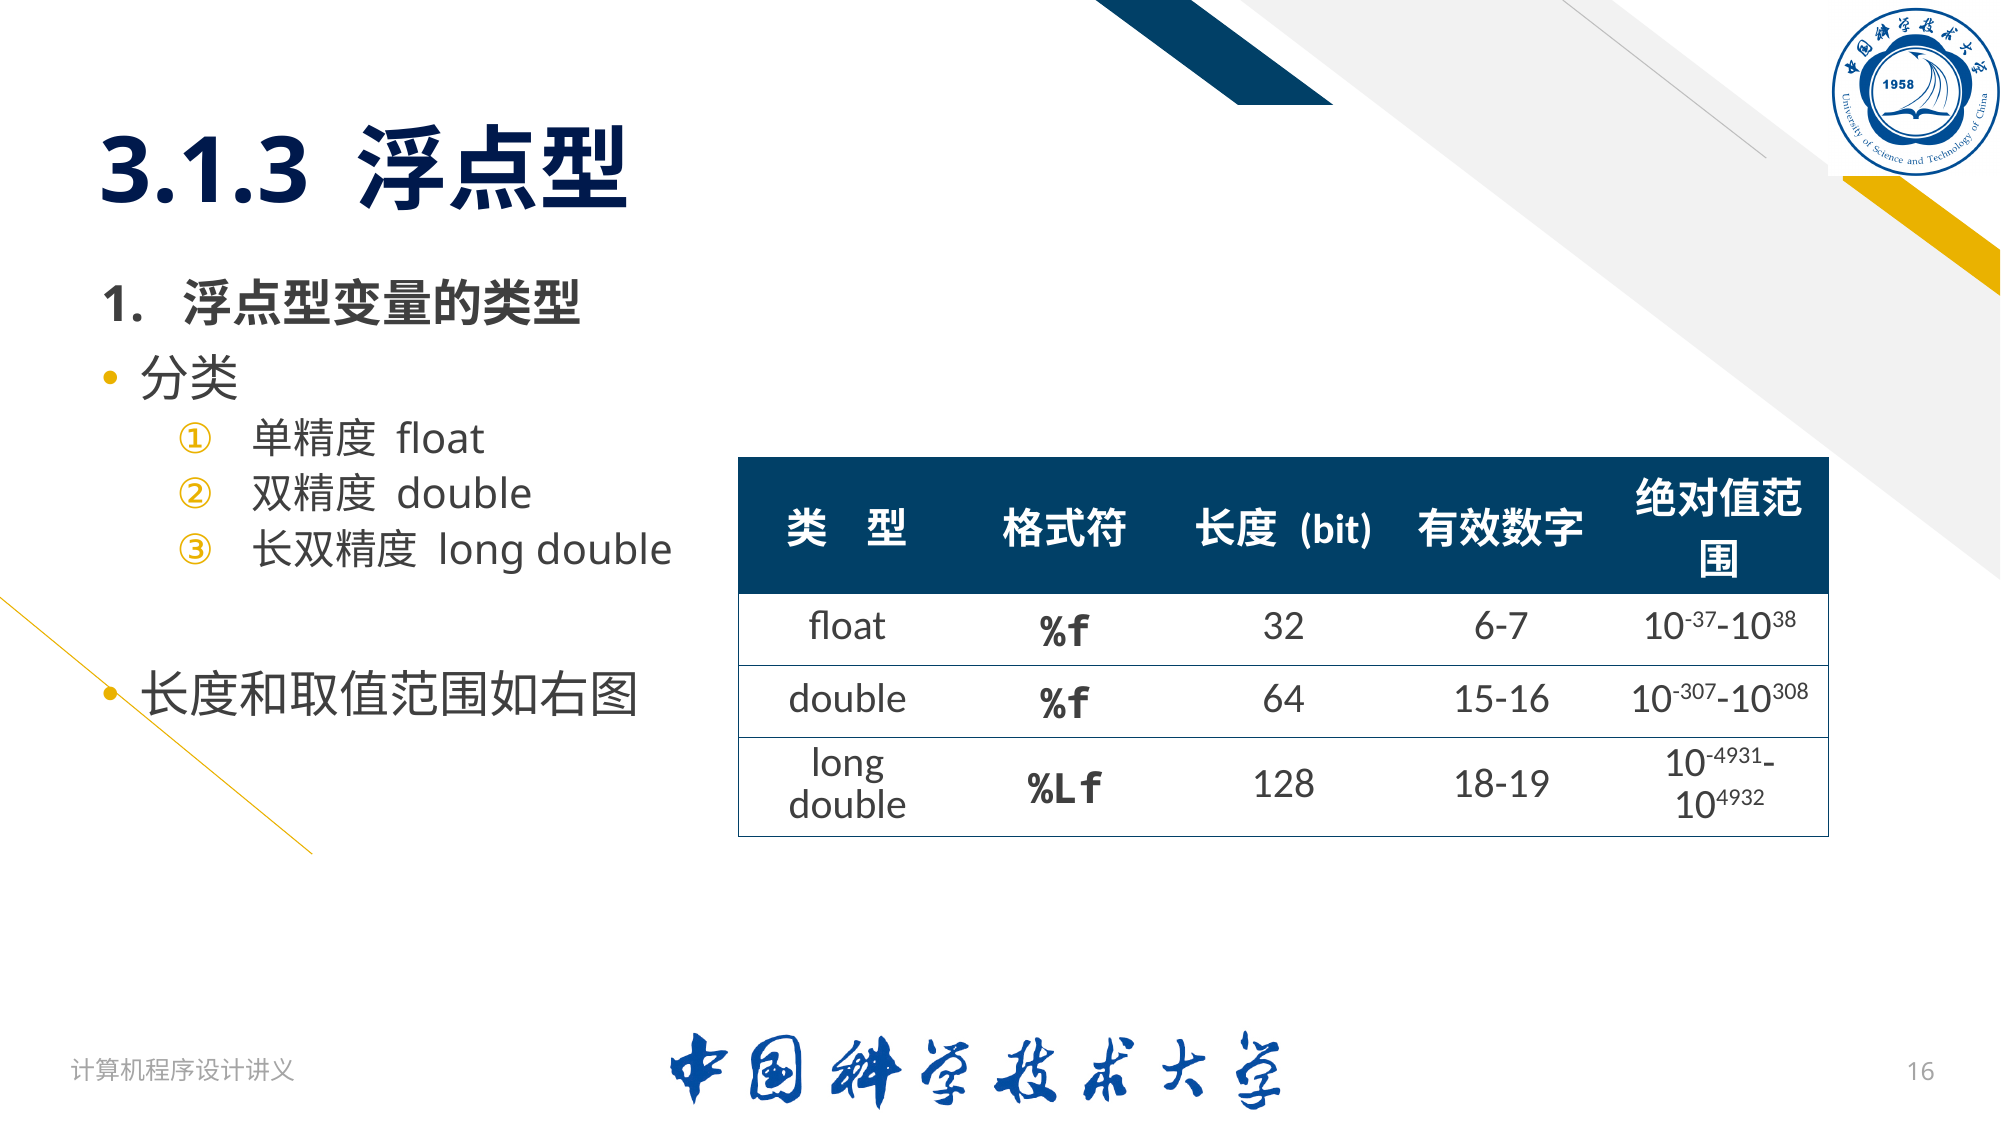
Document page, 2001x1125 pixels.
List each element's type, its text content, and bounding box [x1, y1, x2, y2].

table_cell 18-19 [1392, 738, 1610, 836]
table_cell 10-4931-104932 [1610, 738, 1828, 836]
table_cell 6-7 [1392, 594, 1610, 665]
table_cell 10-307-10308 [1610, 666, 1828, 737]
table_cell 10-37-1038 [1610, 594, 1828, 665]
table_cell double [739, 666, 957, 737]
title 3.1.3 浮点型 [85, 34, 1453, 223]
table_cell 32 [1175, 594, 1392, 665]
table_header 类 型 [739, 458, 957, 593]
footer 计算机程序设计讲义 [55, 1042, 731, 1103]
table_header 格式符 [957, 458, 1175, 593]
table_header 长度 (bit) [1175, 458, 1392, 593]
table_cell %f [957, 666, 1175, 737]
table_cell float [739, 594, 957, 665]
table_cell long double [739, 738, 957, 836]
table_cell %Lf [957, 738, 1175, 836]
table_cell 64 [1175, 666, 1392, 737]
picture [1828, 0, 2000, 176]
slide_number 16 [1828, 1042, 1950, 1103]
picture [653, 1016, 1295, 1113]
table_header 绝对值范围 [1610, 458, 1828, 593]
table_cell 128 [1175, 738, 1392, 836]
table_header 有效数字 [1392, 458, 1610, 593]
table_cell %f [957, 594, 1175, 665]
list 1. 浮点型变量的类型 分类 单精度 float 双精度 double 长双精度 long double 长度和取值范围如右图 [86, 270, 731, 1014]
table_cell 15-16 [1392, 666, 1610, 737]
